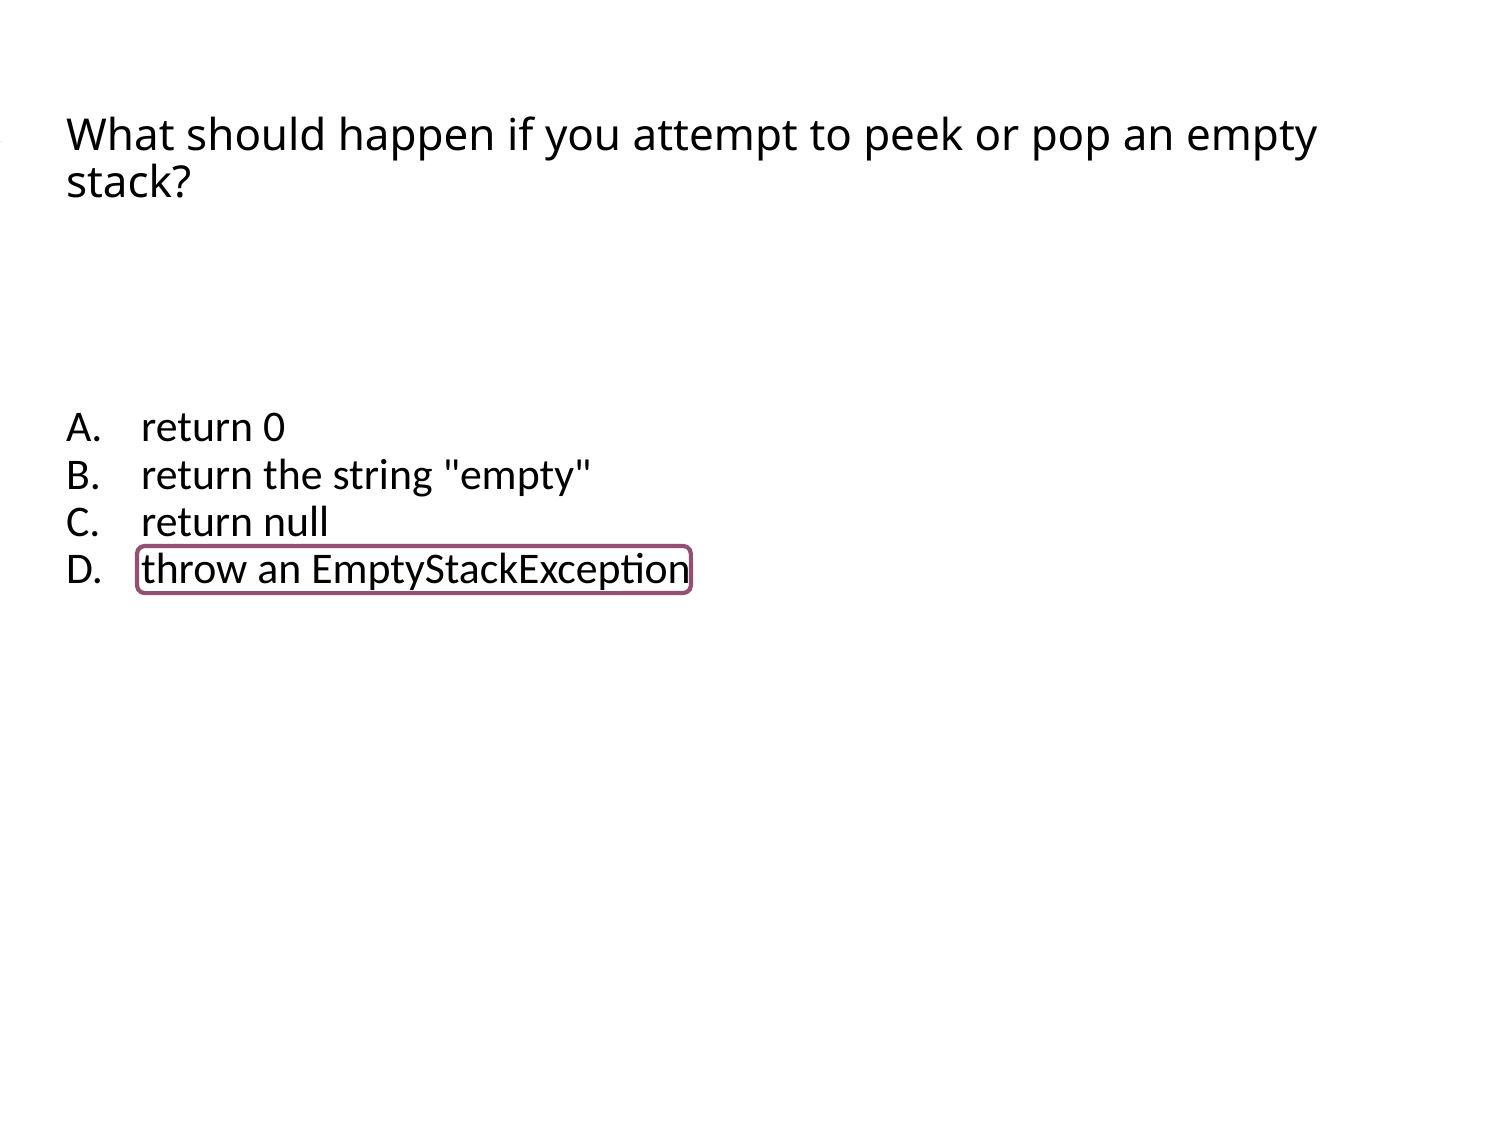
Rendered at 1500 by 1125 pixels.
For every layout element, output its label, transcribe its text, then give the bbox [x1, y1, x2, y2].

title What should happen if you attempt to peek or pop an empty stack? [51, 97, 1449, 223]
list return 0 return the string "empty" return null throw an EmptyStackException [51, 389, 750, 891]
text_box [135, 544, 692, 595]
